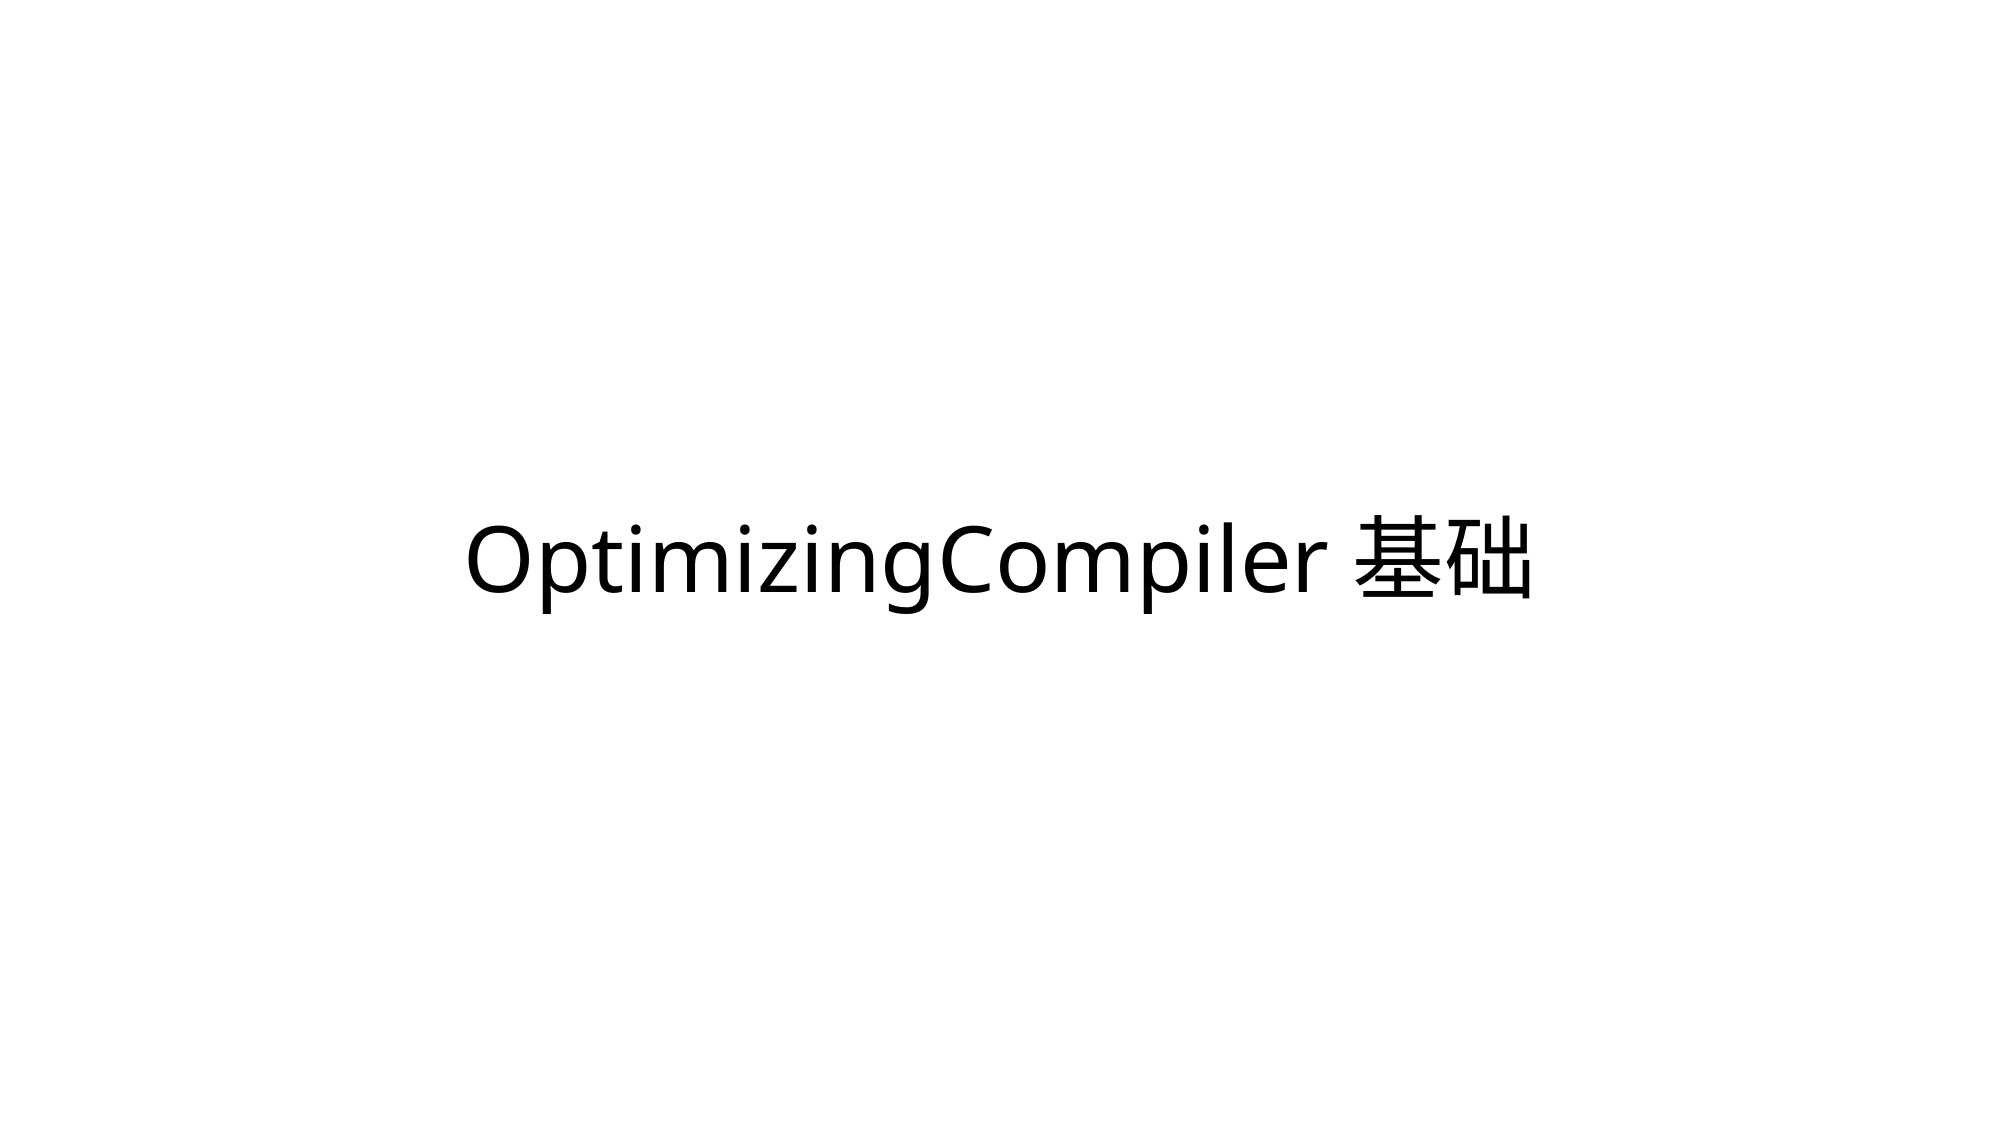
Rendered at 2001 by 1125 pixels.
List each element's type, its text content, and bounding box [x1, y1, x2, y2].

title OptimizingCompiler基础 [137, 453, 1863, 672]
